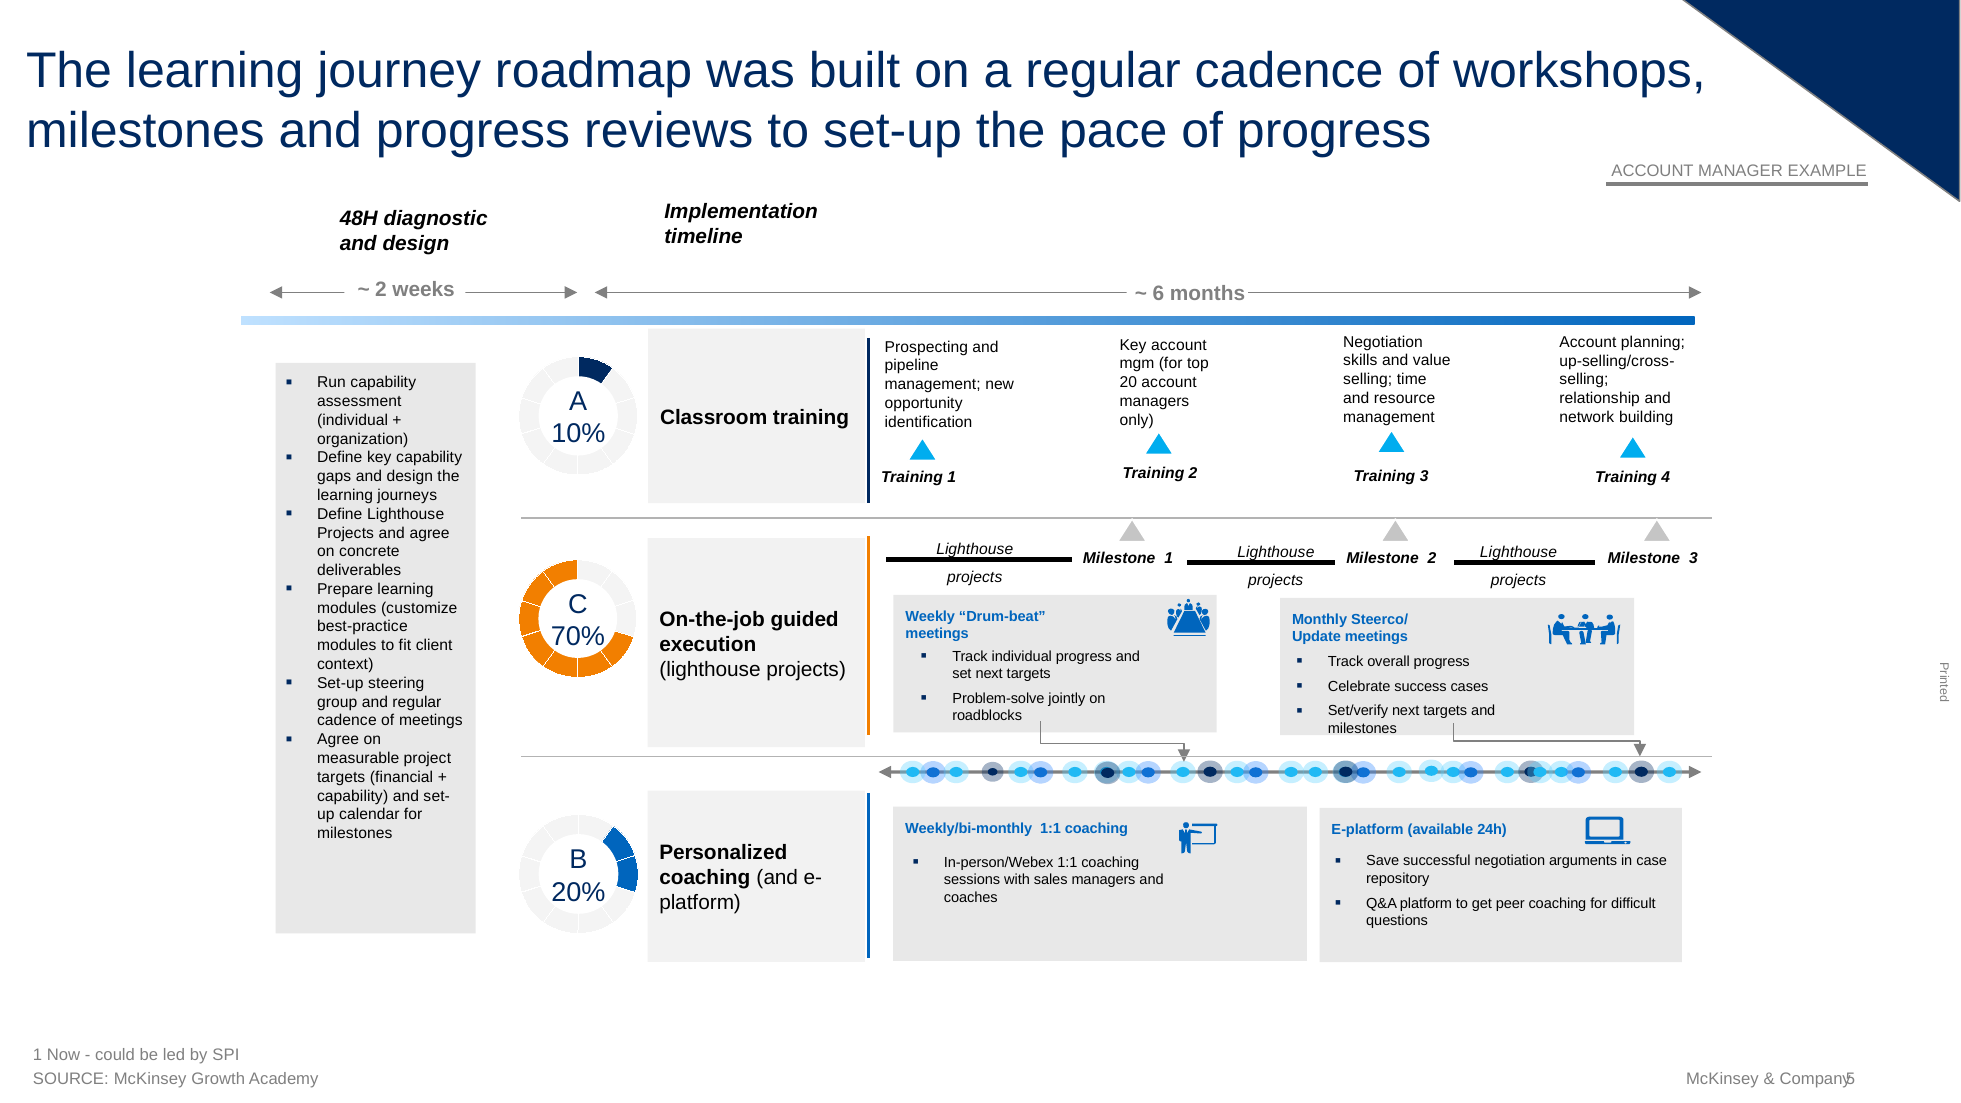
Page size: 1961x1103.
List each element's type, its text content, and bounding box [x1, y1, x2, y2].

text_box In-person/Webex 1:1 coaching sessions with sales managers and coaches [912, 852, 1171, 906]
text_box Save successful negotiation arguments in case repository Q&A platform to get peer coaching for difficult questions [1334, 851, 1679, 929]
text_box Personalized coaching (and e-platform) [647, 821, 865, 962]
text_box Implementation timeline [664, 197, 869, 248]
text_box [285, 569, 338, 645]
text_box SOURCE: McKinsey Growth Academy [32, 1067, 1214, 1088]
text_box 1 Now - could be led by SPI [32, 1043, 1447, 1064]
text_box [344, 275, 1702, 814]
title The learning journey roadmap was built on a regular cadence of workshops, milestones and progress reviews to set-up the pace of progress [26, 37, 1912, 99]
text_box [518, 559, 638, 678]
text_box [239, 314, 338, 327]
text_box [1179, 829, 1202, 854]
text_box [275, 362, 476, 934]
text_box [1183, 822, 1189, 829]
text_box 48H diagnostic and design [339, 204, 524, 255]
text_box [1585, 821, 1624, 840]
text_box [1192, 823, 1218, 845]
text_box Weekly/bi-monthly 1:1 coaching [893, 821, 1307, 961]
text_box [1605, 159, 1869, 185]
text_box [1584, 841, 1631, 845]
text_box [518, 814, 639, 934]
text_box E-platform (available 24h) [1319, 821, 1682, 963]
